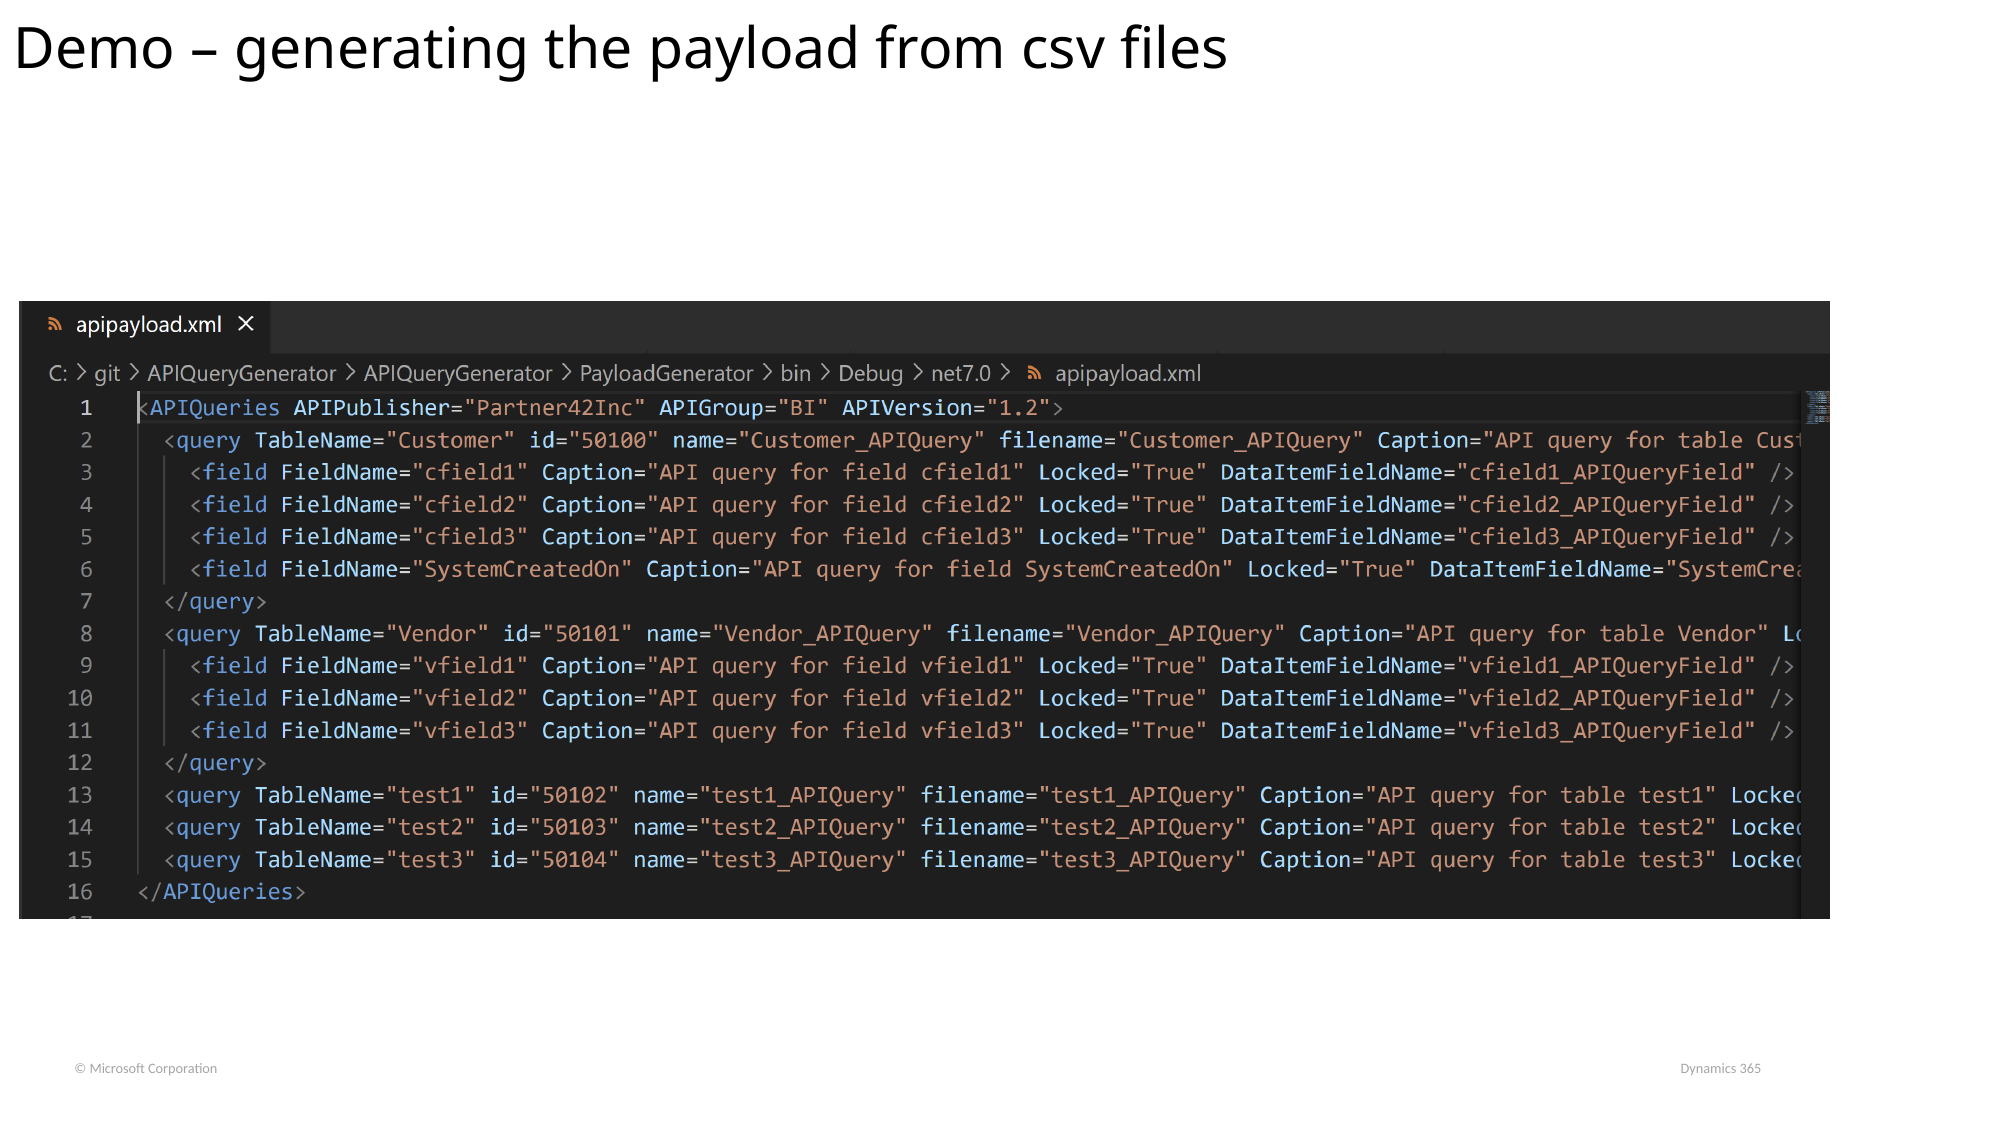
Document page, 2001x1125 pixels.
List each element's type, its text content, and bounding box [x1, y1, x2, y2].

title Demo – generating the payload from csv files [13, 14, 1868, 81]
footer © Microsoft Corporation Dynamics 365 [59, 1058, 1960, 1078]
picture [19, 301, 1830, 919]
